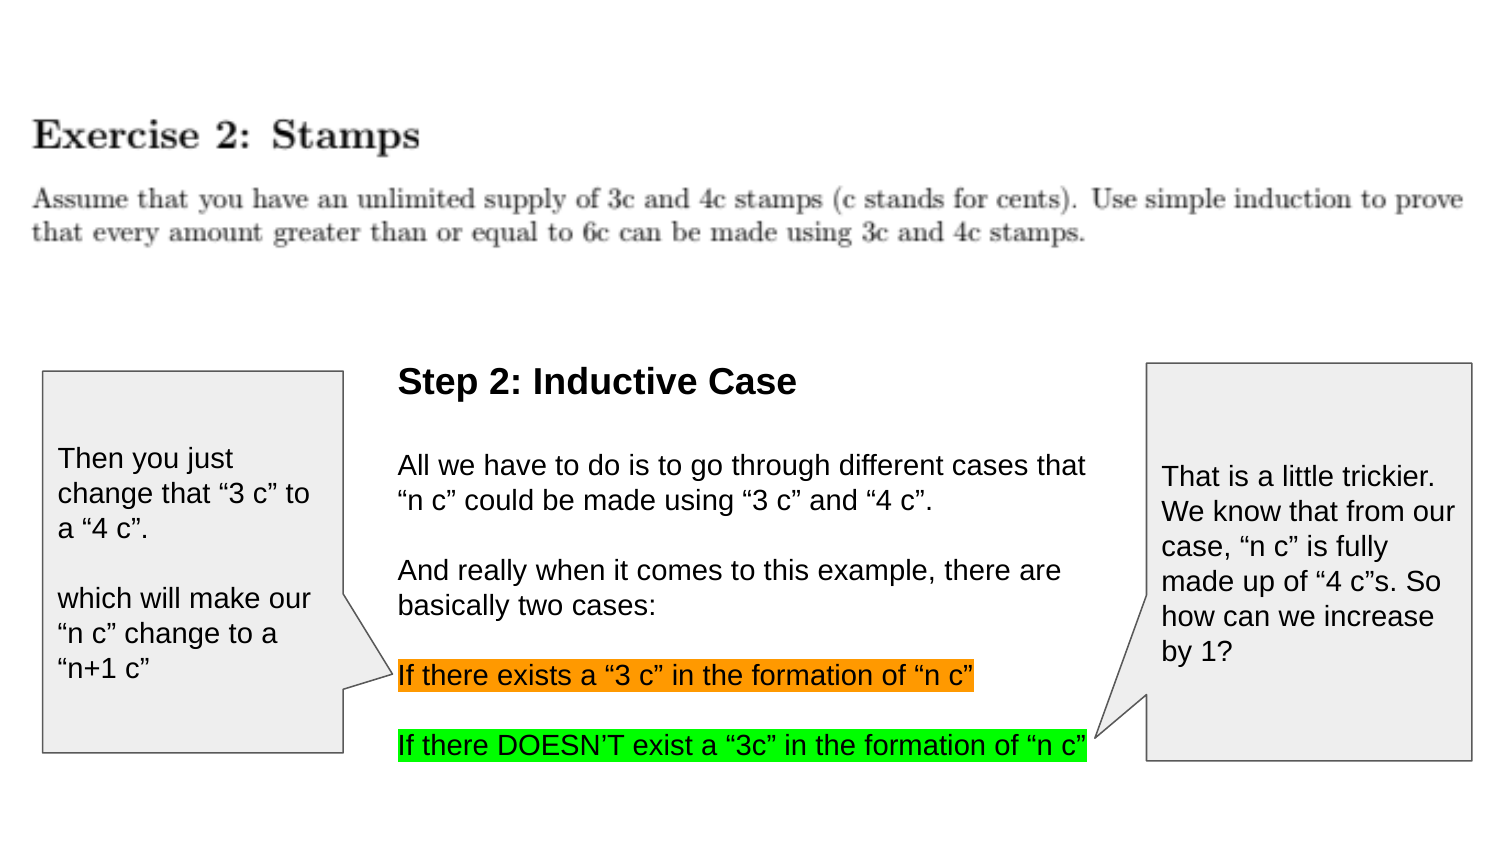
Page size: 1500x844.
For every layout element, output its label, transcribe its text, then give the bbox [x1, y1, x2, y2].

text_box That is a little trickier. We know that from our case, “n c” is fully made up of “4 c”s. So how can we increase by 1? [1094, 363, 1472, 761]
picture [27, 109, 1472, 257]
text_box Then you just change that “3 c” to a “4 c”. which will make our “n c” change to a “n+1 c” [42, 371, 393, 753]
text_box Step 2: Inductive Case All we have to do is to go through different cases that “n c” could be made using “3 c” and “4 c”. And really when it comes to this example, there are basically two cases: If there exists a “3 c” in the formation of “n c” If there DOESN’T exist a “3c” in the formation of “n c” [382, 341, 1118, 740]
